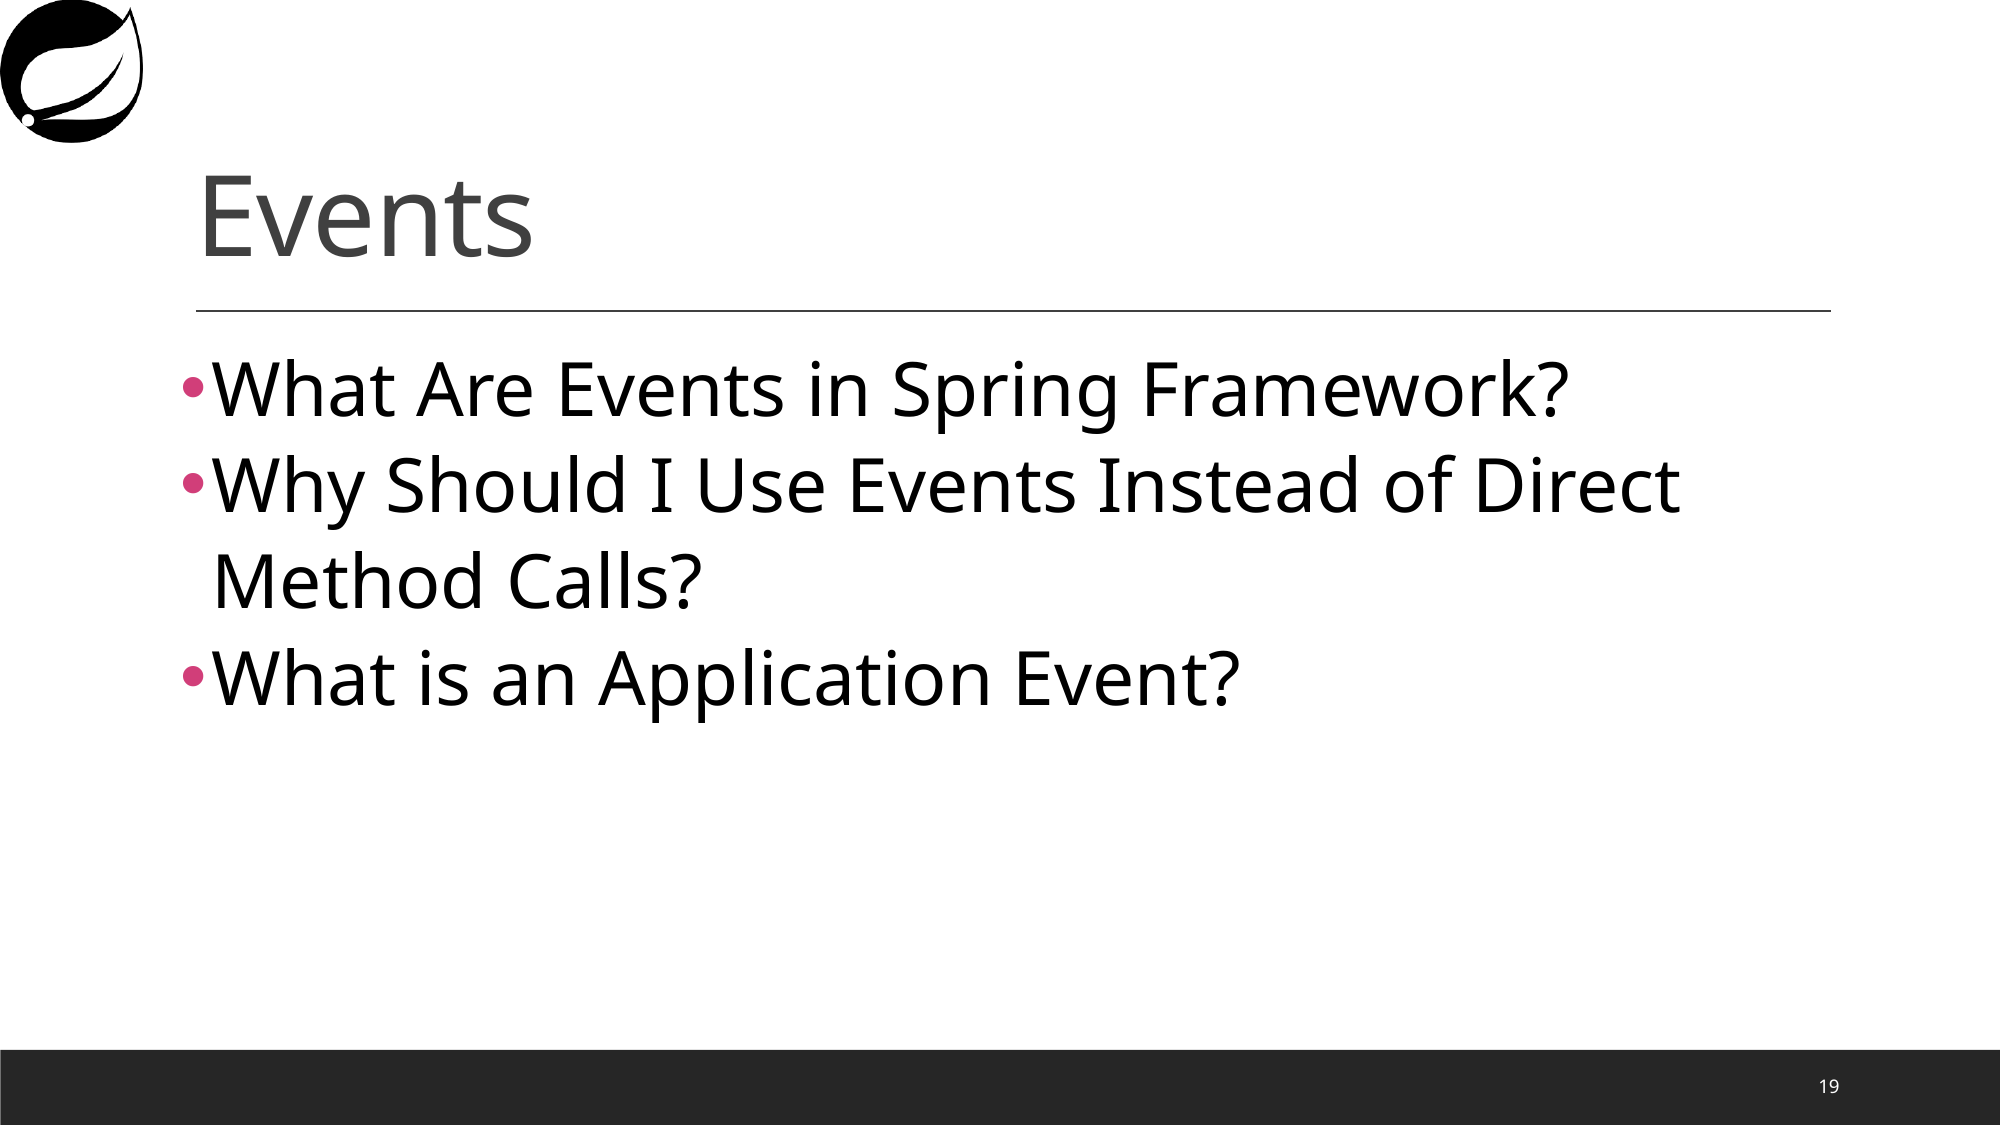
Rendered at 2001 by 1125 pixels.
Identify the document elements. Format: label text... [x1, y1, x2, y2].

slide_number 19 [1803, 1057, 1932, 1118]
title Events [180, 127, 1830, 286]
picture [0, 0, 144, 144]
list What Are Events in Spring Framework? Why Should I Use Events Instead of Direct Method Calls? What is an Application Event? [180, 327, 1830, 1040]
